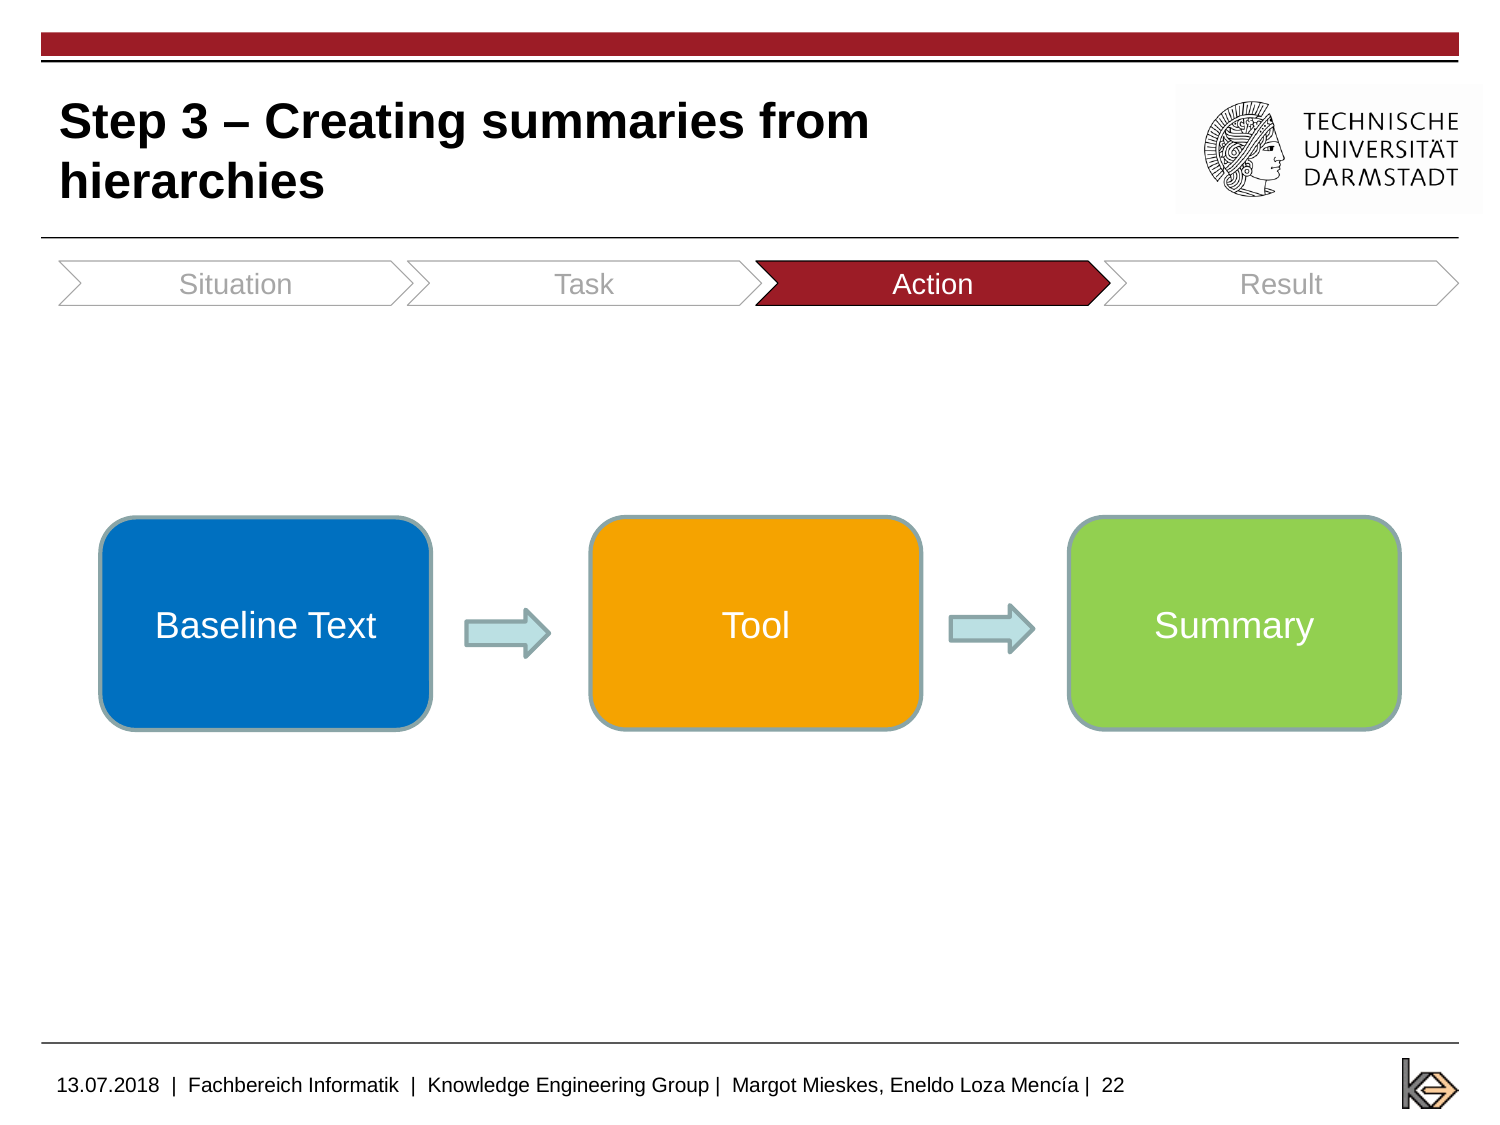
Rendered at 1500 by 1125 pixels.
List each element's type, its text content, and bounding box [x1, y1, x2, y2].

picture [1402, 1058, 1459, 1109]
text_box Situation [56, 258, 416, 308]
text_box [948, 603, 1036, 655]
picture [1175, 84, 1483, 214]
text_box Summary [1066, 514, 1402, 732]
text_box Baseline Text [98, 515, 434, 733]
text_box [464, 607, 552, 659]
text_box Task [405, 258, 764, 308]
text_box Result [1102, 258, 1461, 308]
text_box Action [753, 258, 1113, 308]
title Step 3 – Creating summaries from hierarchies [58, 79, 1149, 218]
text_box Tool [588, 514, 924, 732]
